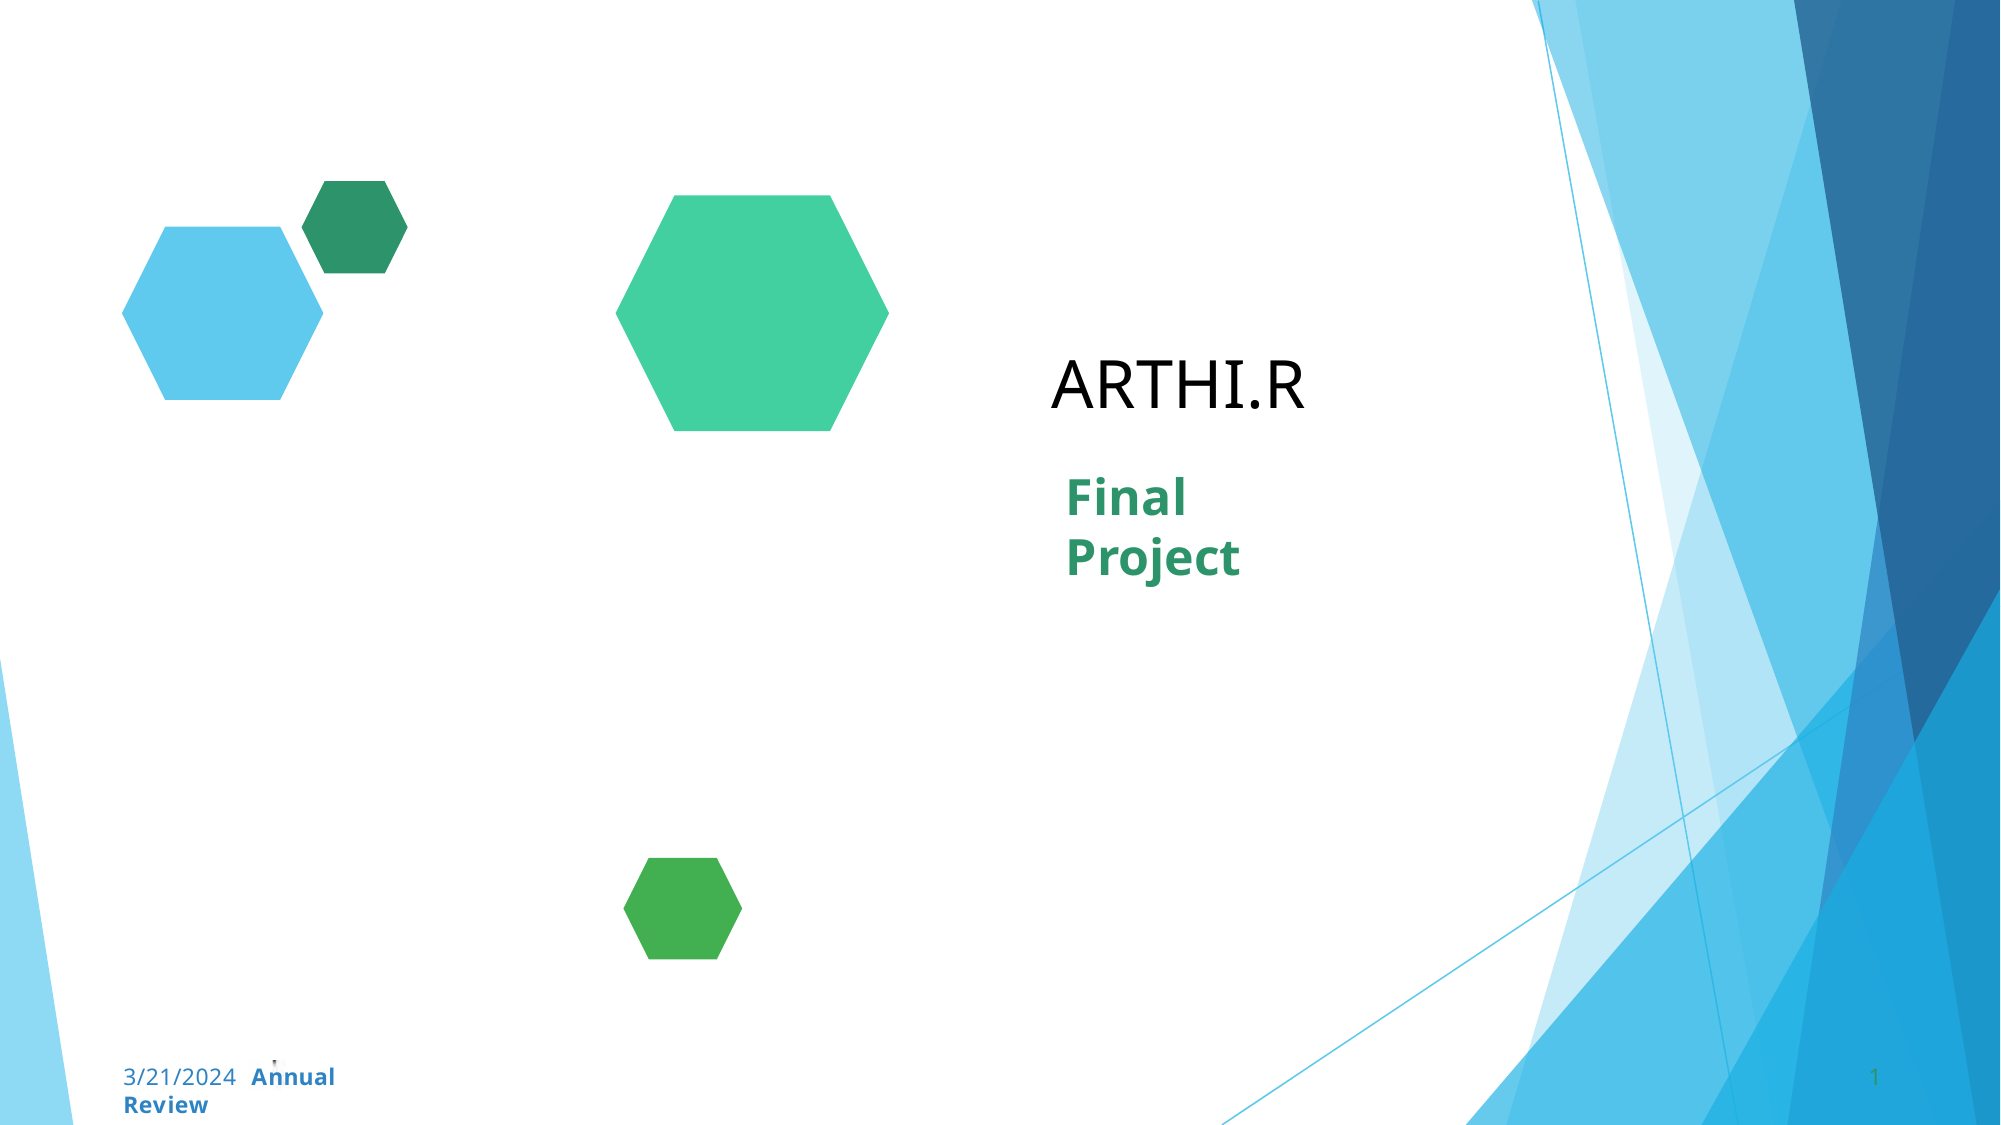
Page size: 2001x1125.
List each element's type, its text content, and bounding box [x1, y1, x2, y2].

text_box [623, 857, 743, 960]
text_box Final Project [1063, 462, 1369, 585]
title ARTHI.R [524, 339, 1688, 530]
text_box 3/21/2024 Annual Review [121, 1103, 417, 1118]
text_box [121, 180, 408, 401]
slide_number 1 [1862, 1061, 1888, 1125]
picture [110, 1060, 463, 1094]
text_box [615, 195, 890, 339]
